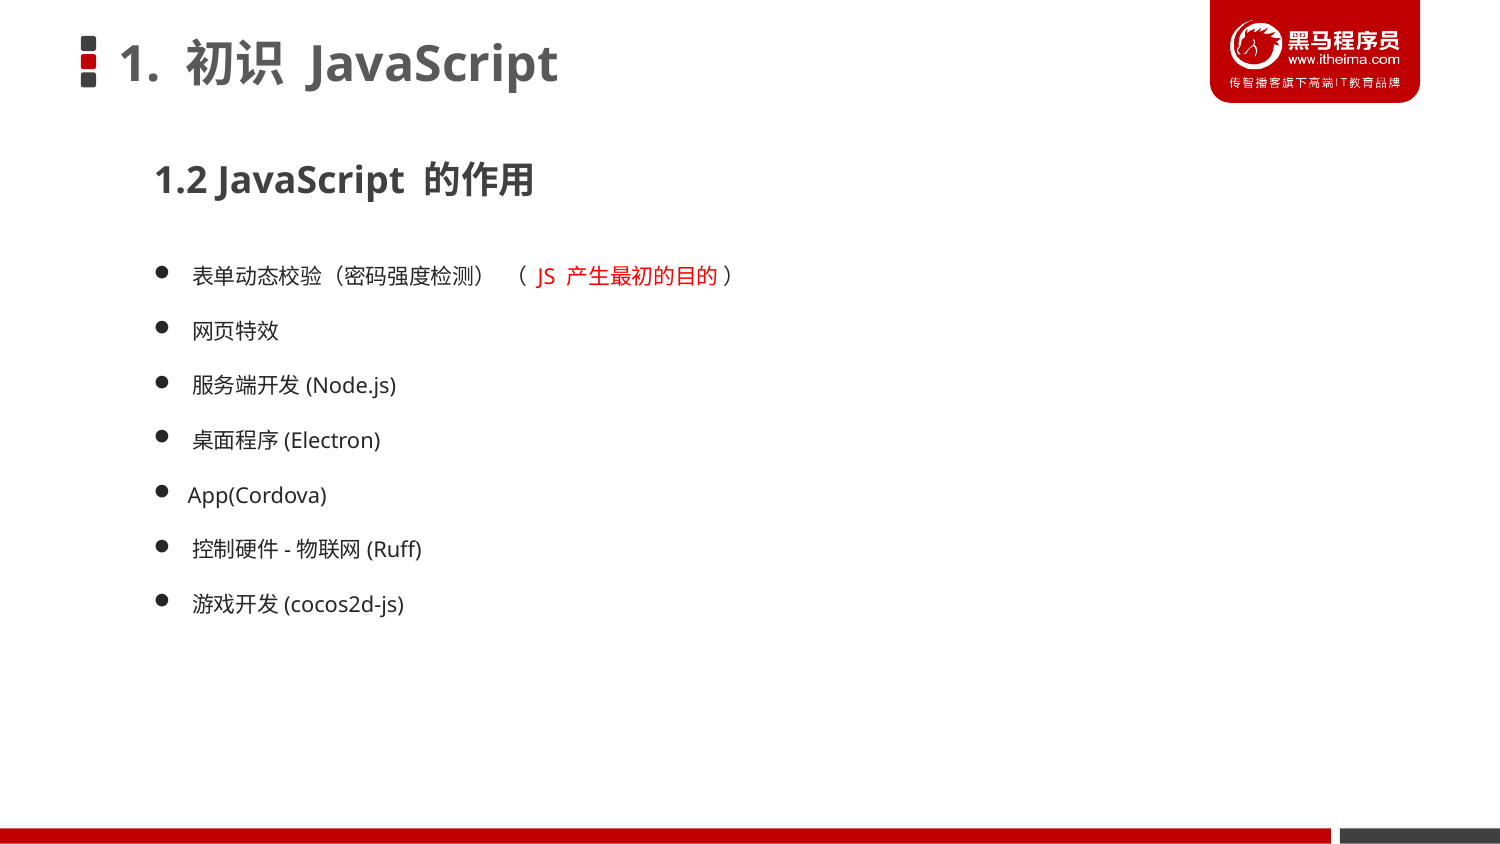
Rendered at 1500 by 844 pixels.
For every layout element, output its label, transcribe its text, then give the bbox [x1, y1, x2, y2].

picture [1211, 11, 1419, 97]
list 表单动态校验（密码强度检测） （ JS 产生最初的目的 ） 网页特效 服务端开发(Node.js) 桌面程序(Electron) App(Cordova) 控制硬件-物联网(Ruff) 游戏开发(cocos2d-js) [139, 242, 1305, 647]
title 1. 初识 JavaScript [103, 0, 1209, 130]
list 1.2 JavaScript 的作用 [139, 153, 1209, 242]
